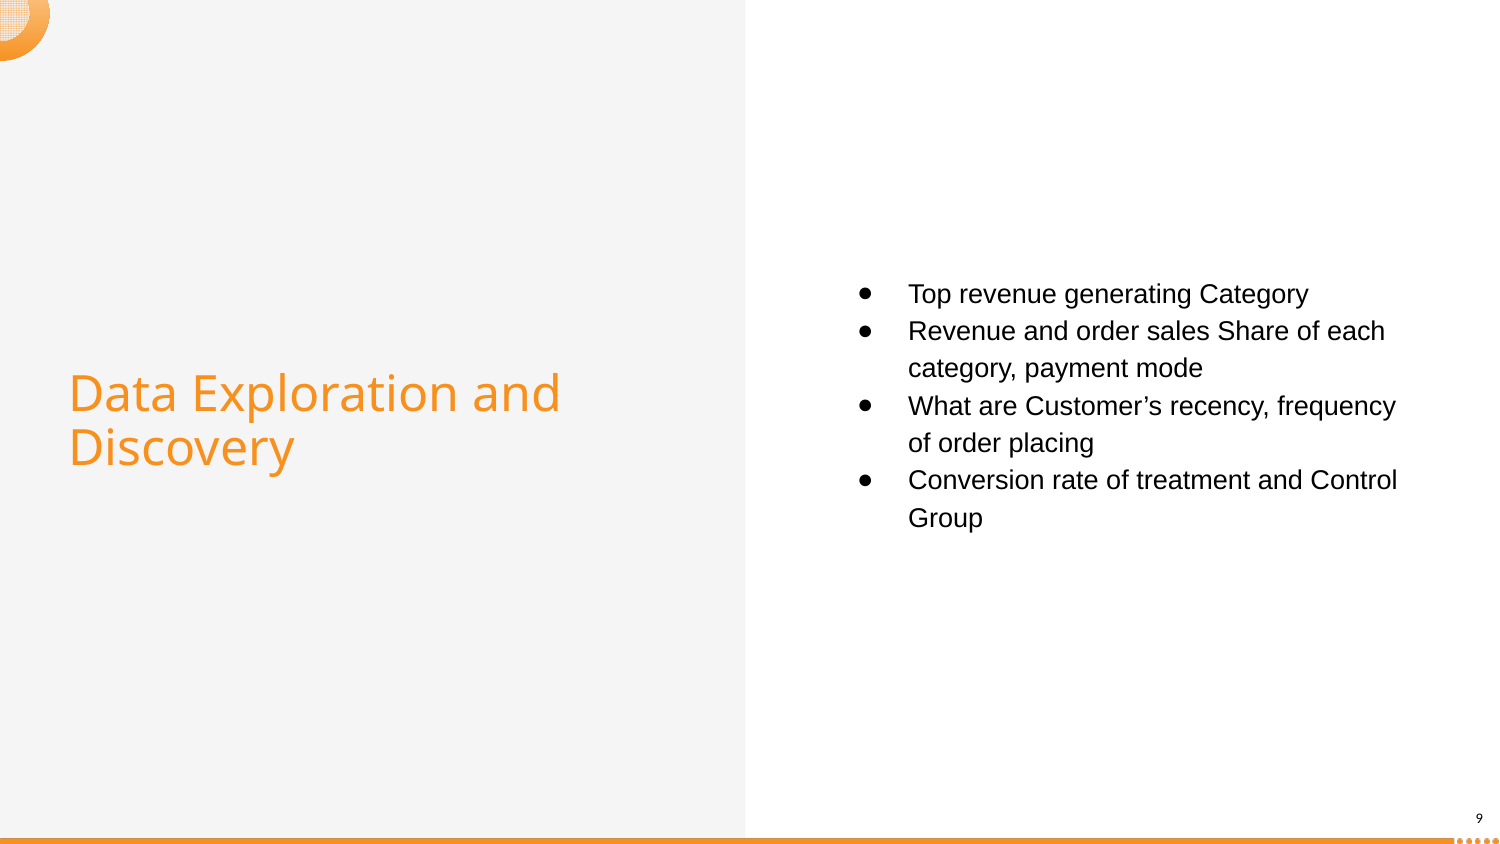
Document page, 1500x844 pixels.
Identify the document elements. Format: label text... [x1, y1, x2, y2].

title Data Exploration and Discovery [68, 280, 670, 564]
subtitle Top revenue generating Category Revenue and order sales Share of each category, payment mode What are Customer’s recency, frequency of order placing Conversion rate of treatment and Control Group [818, 280, 1433, 564]
picture [0, 837, 1500, 844]
